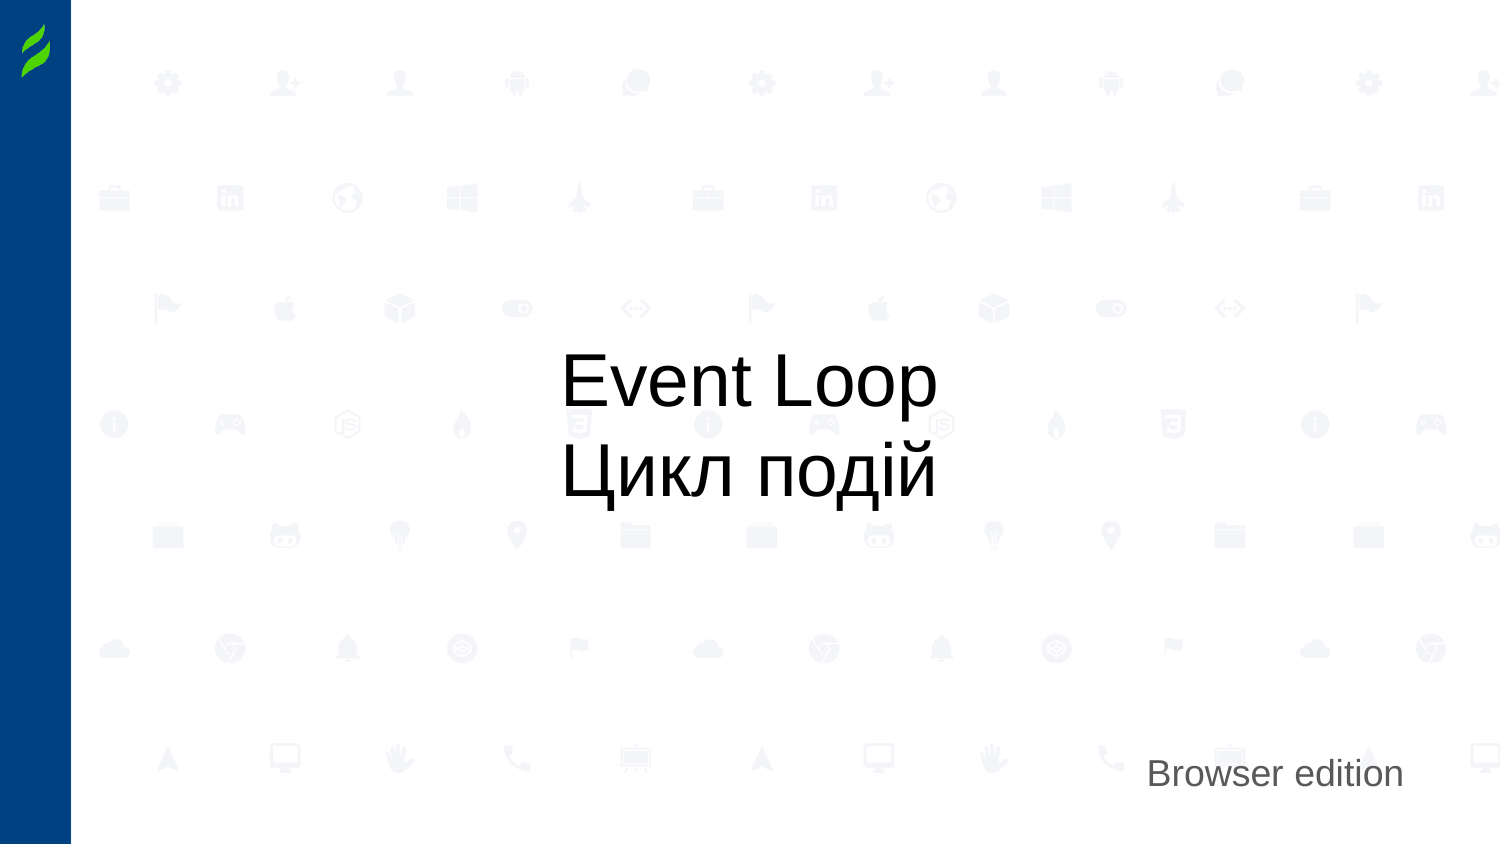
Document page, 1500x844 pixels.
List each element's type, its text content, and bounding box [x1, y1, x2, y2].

title Event Loop Цикл подій [51, 352, 1449, 491]
picture [0, 0, 1500, 844]
text_box Browser edition [1131, 734, 1449, 810]
